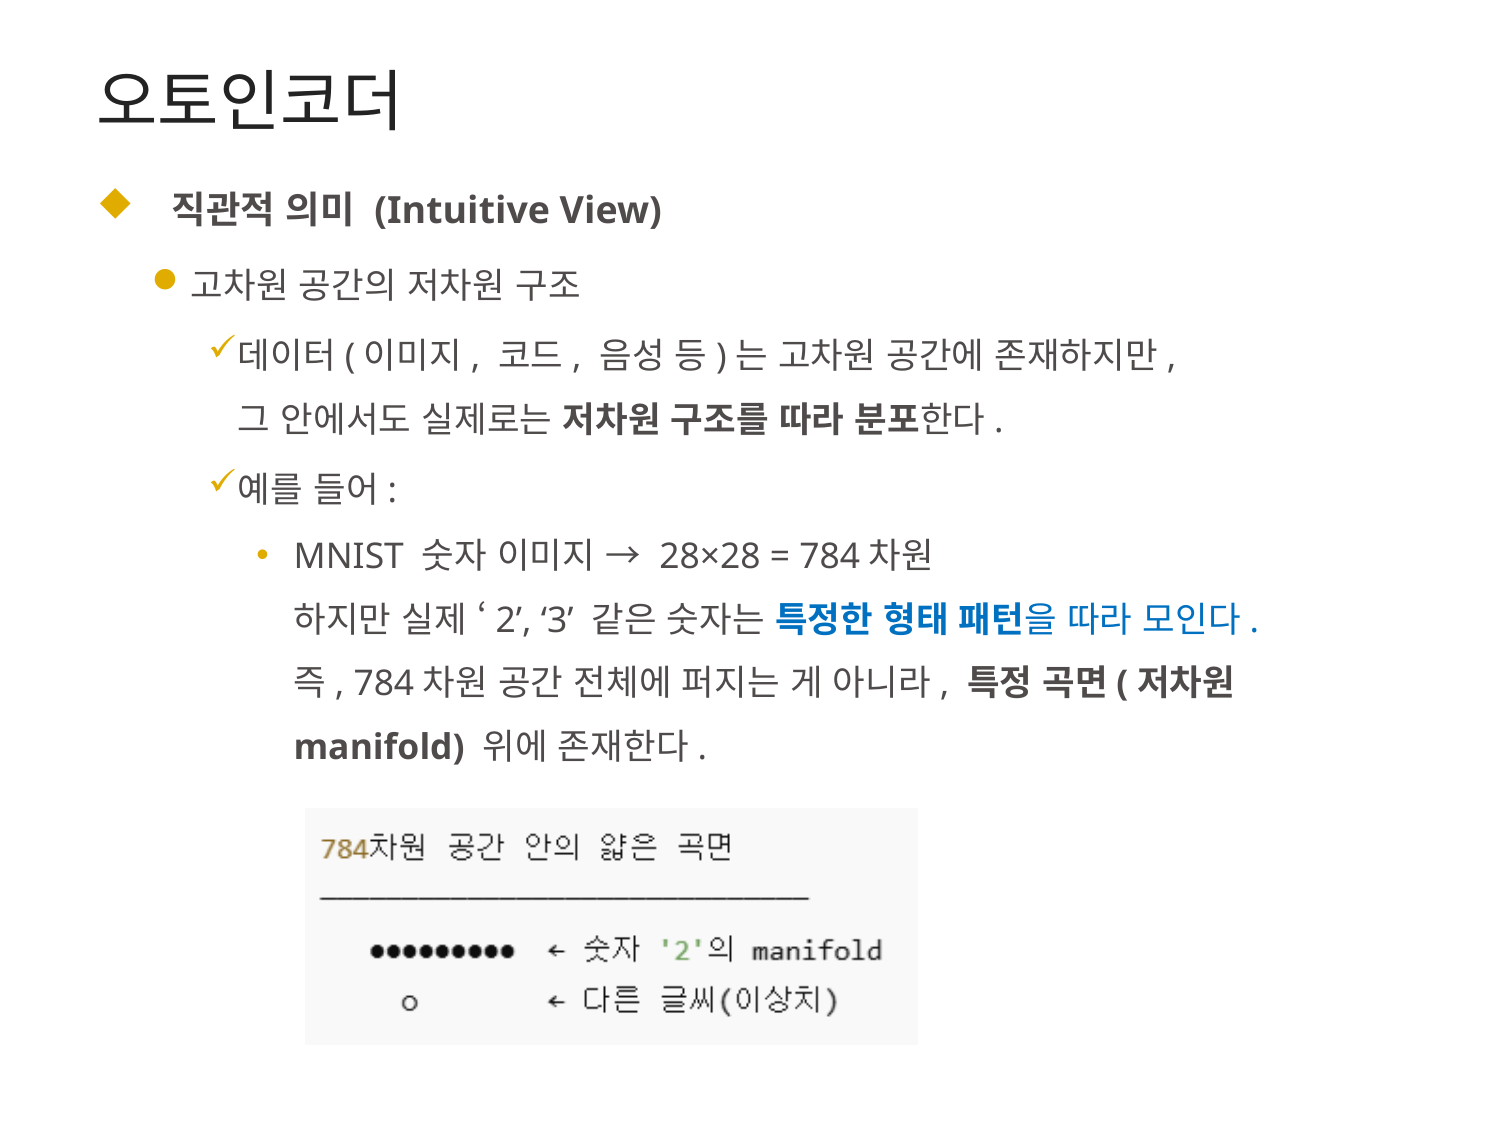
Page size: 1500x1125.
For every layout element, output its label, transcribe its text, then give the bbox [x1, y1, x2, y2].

picture [305, 807, 918, 1045]
text_box 오토인코더 [81, 14, 1412, 146]
list 직관적 의미 (Intuitive View) 고차원 공간의 저차원 구조 데이터(이미지, 코드, 음성 등)는 고차원 공간에 존재하지만, 그 안에서도 실제로는 저차원 구조를 따라 분포한다. 예를 들어: MNIST 숫자 이미지 → 28×28 = 784차원 하지만 실제 ‘2’, ‘3’ 같은 숫자는 특정한 형태 패턴을 따라 모인다. 즉, 784차원 공간 전체에 퍼지는 게 아니라, 특정 곡면(저차원 manifold) 위에 존재한다. [81, 156, 1440, 1092]
